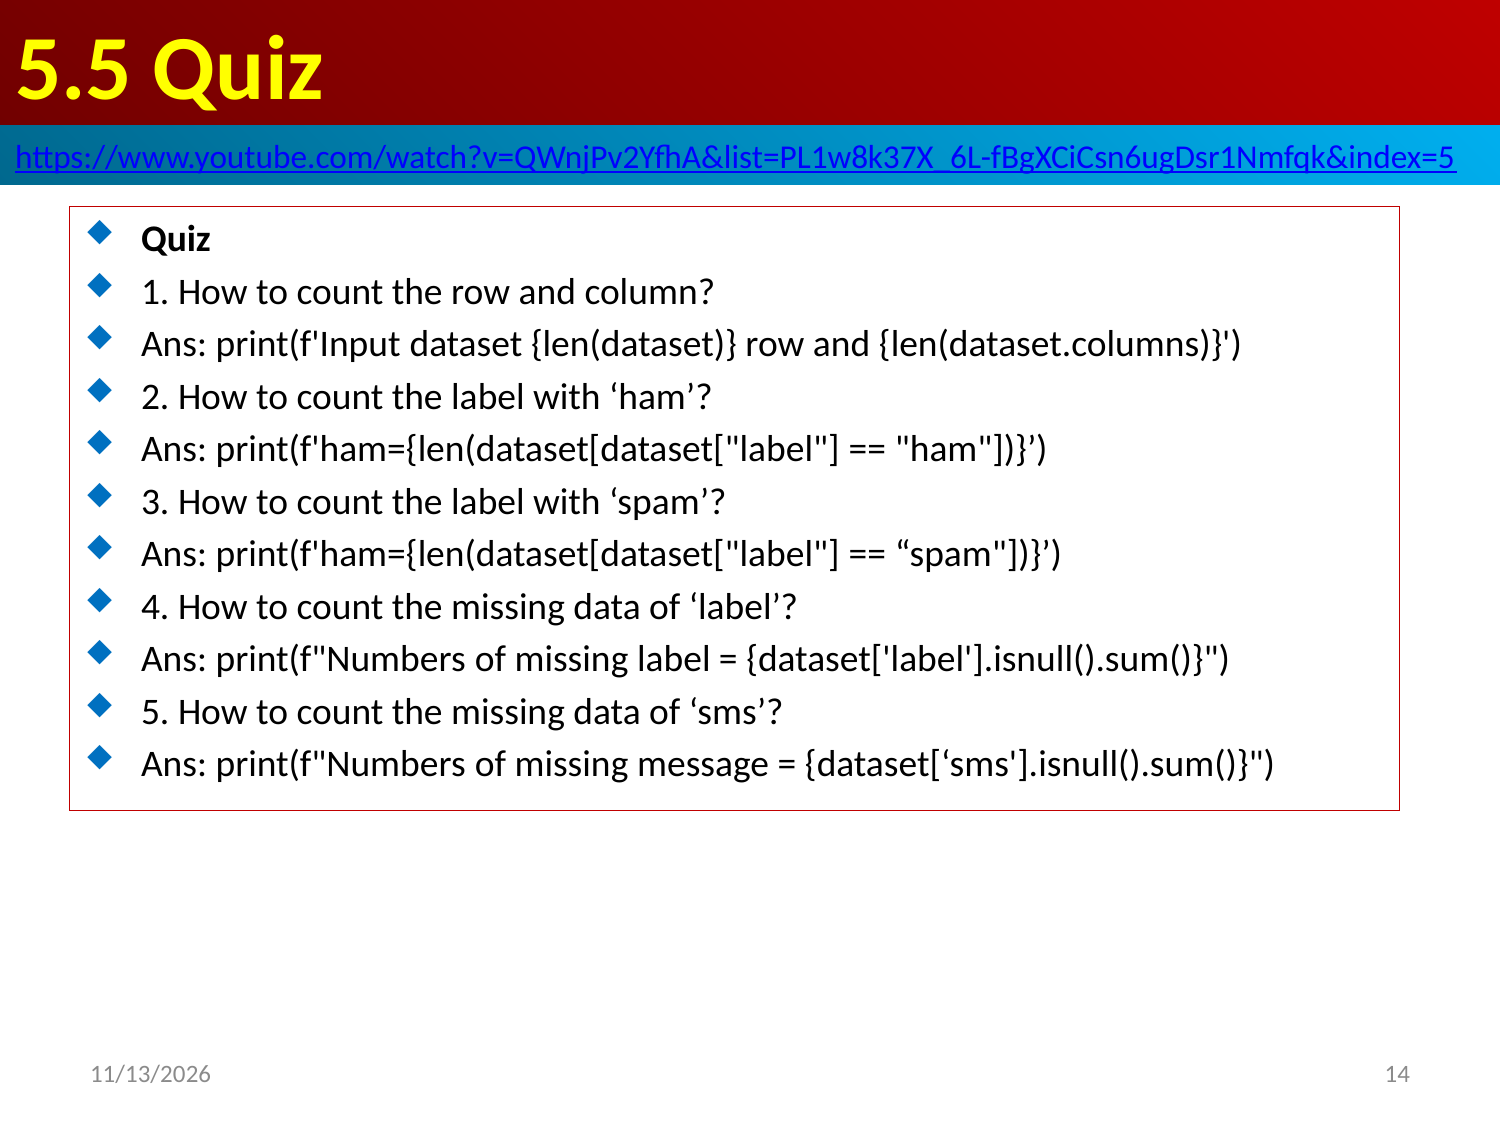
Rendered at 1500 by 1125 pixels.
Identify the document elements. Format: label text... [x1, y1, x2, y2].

subtitle Quiz 1. How to count the row and column? Ans: print(f'Input dataset {len(dataset)} row and {len(dataset.columns)}') 2. How to count the label with ‘ham’? Ans: print(f'ham={len(dataset[dataset["label"] == "ham"])}’) 3. How to count the label with ‘spam’? Ans: print(f'ham={len(dataset[dataset["label"] == “spam"])}’) 4. How to count the missing data of ‘label’? Ans: print(f"Numbers of missing label = {dataset['label'].isnull().sum()}") 5. How to count the missing data of ‘sms’? Ans: print(f"Numbers of missing message = {dataset[‘sms'].isnull().sum()}") [69, 206, 1400, 811]
slide_number 14 [1074, 1042, 1425, 1103]
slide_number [75, 1042, 425, 1103]
title 5.5 Quiz [0, 0, 1500, 125]
text_box https://www.youtube.com/watch?v=QWnjPv2YfhA&list=PL1w8k37X_6L-fBgXCiCsn6ugDsr1Nmfqk&index=5 [0, 125, 1500, 185]
